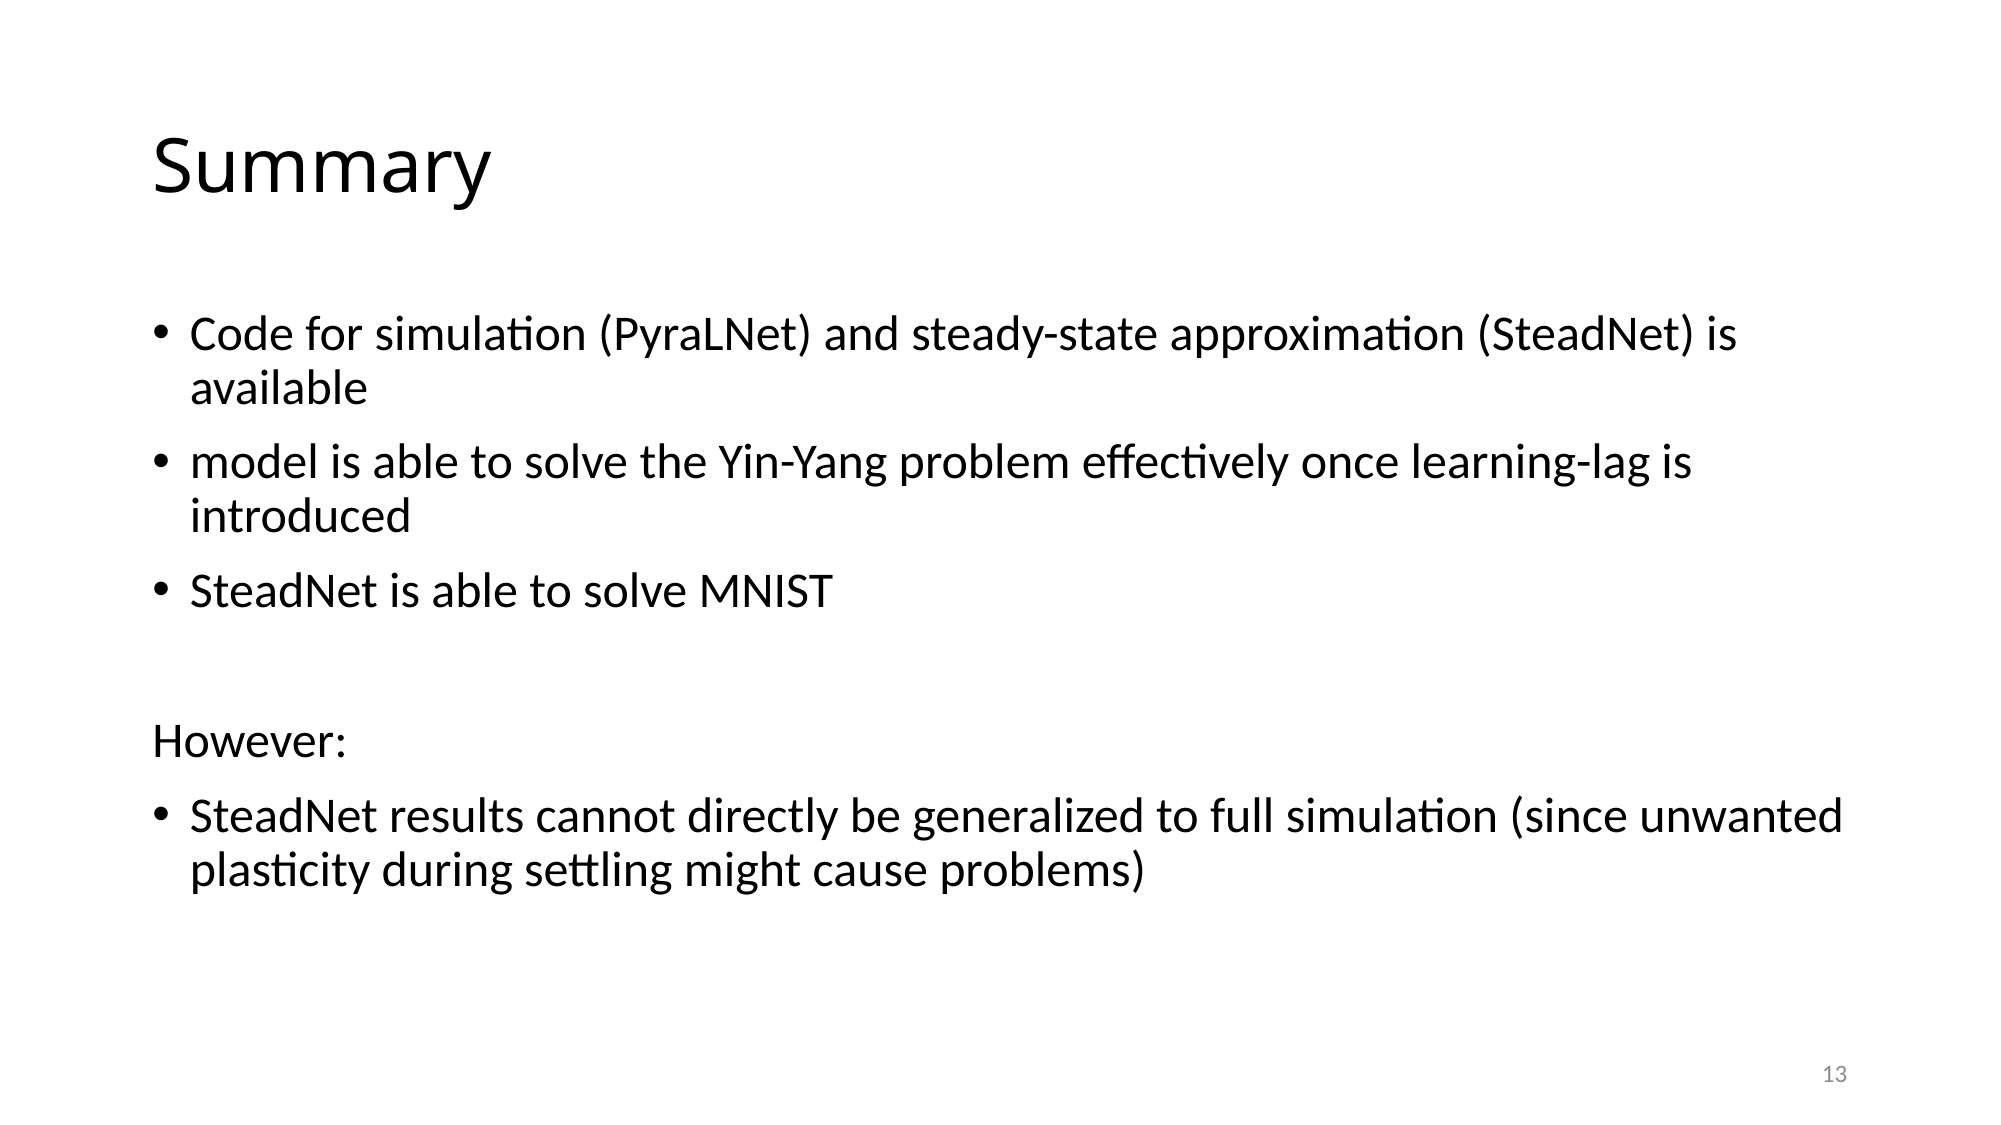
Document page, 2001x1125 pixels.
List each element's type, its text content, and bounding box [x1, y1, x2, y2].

title Summary [137, 59, 1863, 278]
list Code for simulation (PyraLNet) and steady-state approximation (SteadNet) is available model is able to solve the Yin-Yang problem effectively once learning-lag is introduced SteadNet is able to solve MNIST However: SteadNet results cannot directly be generalized to full simulation (since unwanted plasticity during settling might cause problems) [137, 299, 1863, 1014]
slide_number 13 [1412, 1042, 1863, 1103]
